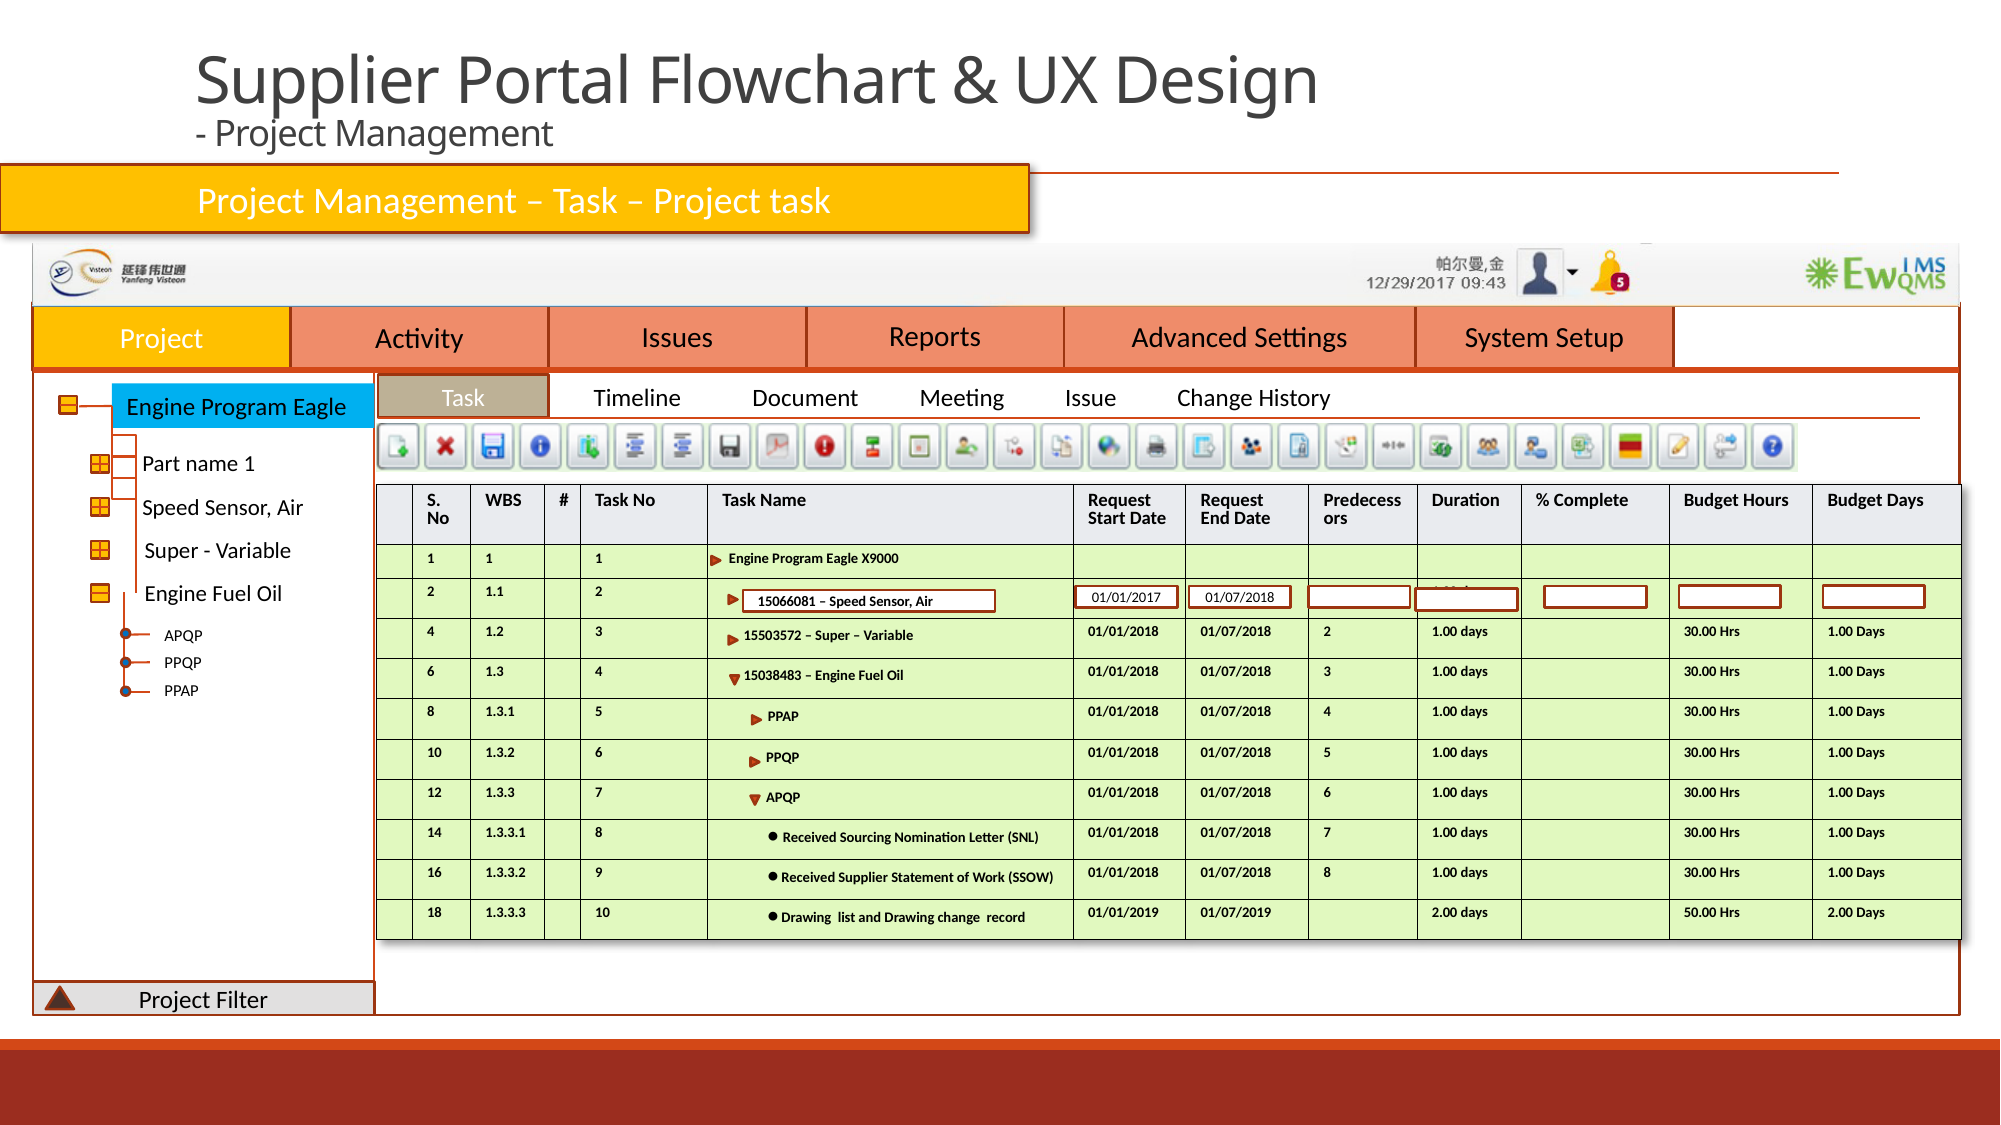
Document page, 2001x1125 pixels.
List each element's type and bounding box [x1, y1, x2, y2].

table_header [413, 485, 470, 544]
table_header [1418, 485, 1521, 544]
table_cell [471, 900, 544, 939]
table_cell [413, 900, 470, 939]
table_cell [413, 545, 470, 578]
table_cell [1309, 699, 1417, 739]
table_cell [581, 780, 707, 819]
table_cell [545, 699, 580, 739]
table_cell [1522, 740, 1669, 779]
table_cell [1670, 579, 1812, 618]
table_cell [545, 579, 580, 618]
table_cell [708, 900, 1073, 939]
table_cell [1186, 659, 1308, 698]
table_cell [1670, 659, 1812, 698]
table_cell [471, 860, 544, 899]
table_cell [1813, 740, 1961, 779]
table_cell [1522, 780, 1669, 819]
table_cell [413, 820, 470, 859]
table_cell [1186, 740, 1308, 779]
table_cell [1670, 545, 1812, 578]
table_cell [545, 659, 580, 698]
table_cell [1670, 619, 1812, 658]
text_box [1188, 585, 1292, 609]
table_cell [471, 780, 544, 819]
table_cell [1522, 820, 1669, 859]
table_cell [413, 659, 470, 698]
table_header [1813, 485, 1961, 544]
table_cell [471, 820, 544, 859]
picture [32, 242, 1960, 308]
table_cell [1309, 619, 1417, 658]
table_cell [1670, 860, 1812, 899]
table_cell [1670, 900, 1812, 939]
table_cell [581, 545, 707, 578]
table_cell [708, 740, 1073, 779]
table_cell [1418, 659, 1521, 698]
table_cell [581, 659, 707, 698]
table_cell [1418, 699, 1521, 739]
table_cell [1309, 740, 1417, 779]
table_cell [413, 579, 470, 618]
table_cell [708, 780, 1073, 819]
table_cell [1186, 619, 1308, 658]
table_cell [1074, 820, 1185, 859]
table_cell [708, 659, 1073, 698]
table_cell [545, 619, 580, 658]
text_box [1822, 584, 1926, 609]
text_box [1074, 585, 1179, 609]
table_cell [1074, 619, 1185, 658]
table_cell [1186, 860, 1308, 899]
table_header [545, 485, 580, 544]
table_cell [1522, 619, 1669, 658]
table_cell [377, 619, 412, 658]
title [180, 40, 1830, 162]
table_cell [581, 900, 707, 939]
text_box [729, 674, 741, 686]
table_cell [413, 860, 470, 899]
table_cell [471, 740, 544, 779]
table_header [1186, 485, 1308, 544]
table_cell [1522, 900, 1669, 939]
table_cell [1074, 659, 1185, 698]
text_box [749, 756, 761, 768]
table_cell [377, 659, 412, 698]
table_cell [708, 820, 1073, 859]
table_cell [1418, 820, 1521, 859]
table_cell [1074, 699, 1185, 739]
table_cell [471, 699, 544, 739]
table_cell [1074, 740, 1185, 779]
table_cell [1074, 579, 1185, 618]
table_cell [1813, 780, 1961, 819]
text_box [32, 301, 1961, 1016]
table_cell [1418, 579, 1521, 618]
table_cell [545, 780, 580, 819]
picture [375, 422, 1799, 473]
table_cell [377, 900, 412, 939]
table_cell [1813, 699, 1961, 739]
table_cell [1522, 860, 1669, 899]
table_cell [1074, 780, 1185, 819]
table_cell [1813, 900, 1961, 939]
table_header [1074, 485, 1185, 544]
table_cell [1186, 780, 1308, 819]
table_cell [1074, 900, 1185, 939]
table_cell [1186, 545, 1308, 578]
table_cell [1813, 619, 1961, 658]
text_box [742, 589, 996, 613]
table_cell [471, 545, 544, 578]
table_cell [1309, 820, 1417, 859]
text_box [1307, 585, 1411, 609]
table_header [581, 485, 707, 544]
table_cell [377, 740, 412, 779]
table_header [471, 485, 544, 544]
table_cell [1074, 545, 1185, 578]
table_cell [1813, 579, 1961, 618]
table_cell [1186, 900, 1308, 939]
table_cell [581, 740, 707, 779]
table_header [377, 485, 412, 544]
text_box [727, 593, 739, 606]
table_cell [1186, 579, 1308, 618]
table_cell [581, 820, 707, 859]
table_cell [1418, 619, 1521, 658]
table_cell [708, 579, 1073, 618]
table_cell [581, 860, 707, 899]
table_cell [1309, 579, 1417, 618]
text_box [1678, 584, 1782, 609]
table_cell [1418, 545, 1521, 578]
text_box [1414, 587, 1519, 612]
text_box [749, 794, 761, 806]
table_cell [1670, 740, 1812, 779]
table_cell [1813, 860, 1961, 899]
table_cell [708, 860, 1073, 899]
table_cell [581, 699, 707, 739]
table_cell [545, 820, 580, 859]
table_cell [377, 780, 412, 819]
table_cell [708, 619, 1073, 658]
table_cell [581, 579, 707, 618]
table_cell [545, 545, 580, 578]
table_cell [708, 699, 1073, 739]
table_cell [1813, 820, 1961, 859]
text_box [0, 163, 1030, 234]
table_cell [545, 900, 580, 939]
text_box [750, 714, 763, 726]
table_cell [1670, 699, 1812, 739]
table_cell [1670, 780, 1812, 819]
text_box [710, 554, 722, 567]
table_cell [1186, 820, 1308, 859]
table_cell [708, 545, 1073, 578]
table_header [1670, 485, 1812, 544]
text_box [727, 634, 739, 646]
table_cell [1522, 699, 1669, 739]
table_cell [1186, 699, 1308, 739]
table_cell [377, 545, 412, 578]
table_cell [471, 659, 544, 698]
table_cell [413, 619, 470, 658]
table_cell [377, 820, 412, 859]
table_cell [377, 579, 412, 618]
table_header [1309, 485, 1417, 544]
table_cell [1309, 860, 1417, 899]
table_cell [413, 699, 470, 739]
table_cell [1813, 545, 1961, 578]
table_cell [1522, 659, 1669, 698]
table_cell [1418, 860, 1521, 899]
table_cell [1309, 900, 1417, 939]
table_cell [413, 780, 470, 819]
table_cell [377, 699, 412, 739]
table_cell [1309, 545, 1417, 578]
table_cell [413, 740, 470, 779]
table_cell [1670, 820, 1812, 859]
text_box [1543, 585, 1648, 609]
table_cell [1522, 545, 1669, 578]
table_cell [1309, 659, 1417, 698]
table_cell [1418, 780, 1521, 819]
table_cell [1418, 900, 1521, 939]
table_cell [545, 740, 580, 779]
table_cell [545, 860, 580, 899]
table_cell [377, 860, 412, 899]
table_cell [471, 579, 544, 618]
table_cell [1074, 860, 1185, 899]
table_header [1522, 485, 1669, 544]
table_cell [1309, 780, 1417, 819]
table_cell [1418, 740, 1521, 779]
table_cell [581, 619, 707, 658]
table_cell [1813, 659, 1961, 698]
table_cell [1522, 579, 1669, 618]
table_header [708, 485, 1073, 544]
table_cell [471, 619, 544, 658]
